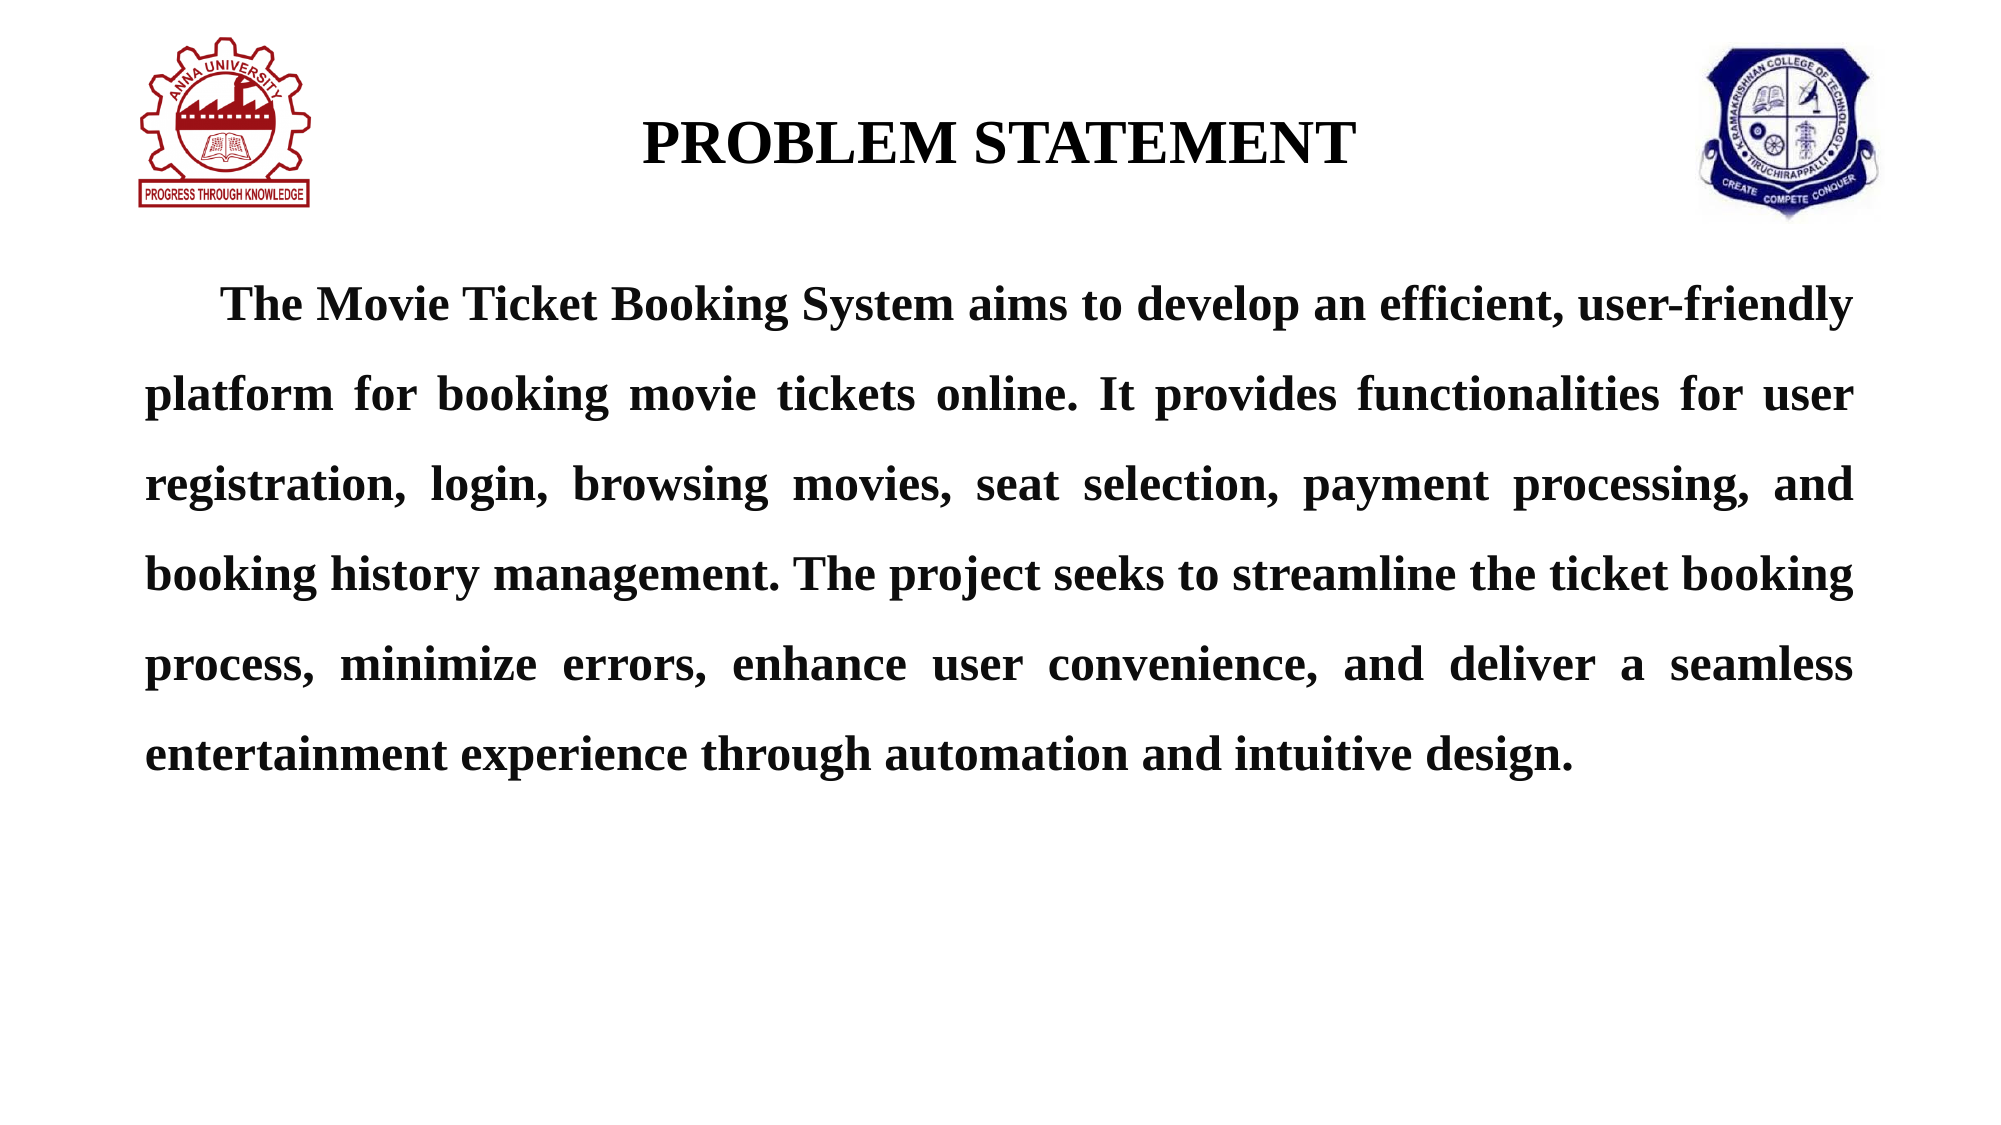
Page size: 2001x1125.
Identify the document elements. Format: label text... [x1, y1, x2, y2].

picture [1695, 42, 1886, 224]
picture [136, 34, 312, 209]
title PROBLEM STATEMENT [324, 44, 1676, 232]
text_box The Movie Ticket Booking System aims to develop an efficient, user-friendly platform for booking movie tickets online. It provides functionalities for user registration, login, browsing movies, seat selection, payment processing, and booking history management. The project seeks to streamline the ticket booking process, minimize errors, enhance user convenience, and deliver a seamless entertainment experience through automation and intuitive design. [130, 232, 1870, 781]
